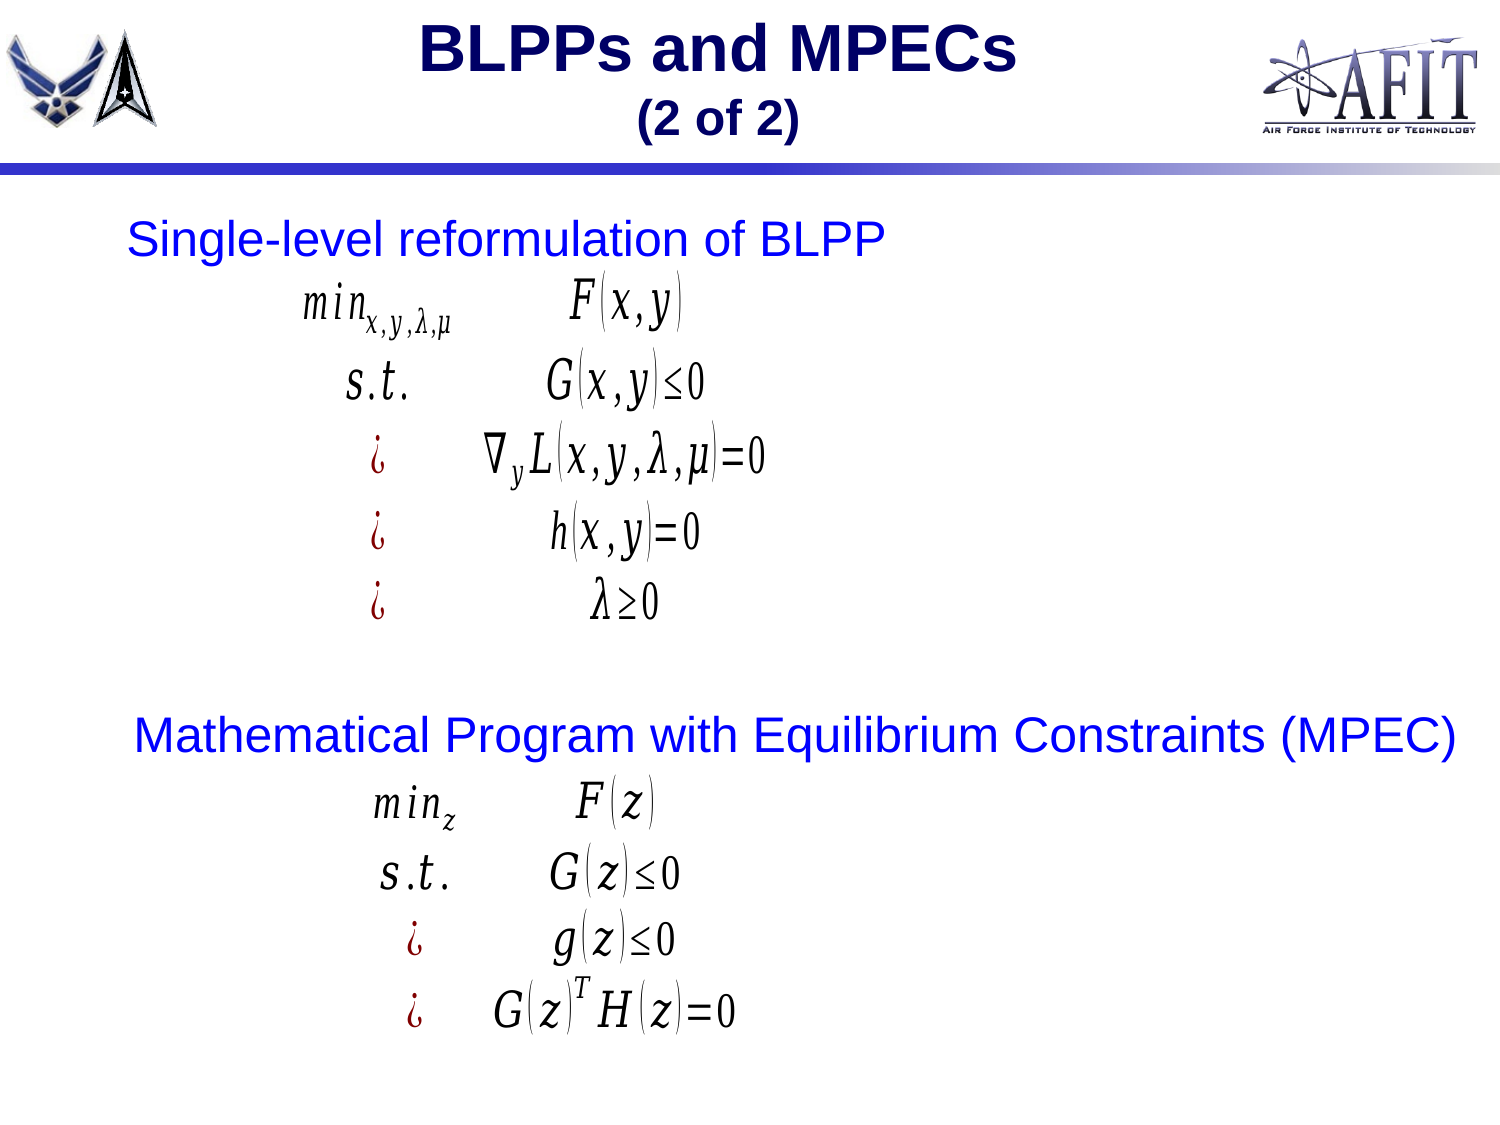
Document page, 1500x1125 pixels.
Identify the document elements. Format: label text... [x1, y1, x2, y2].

title BLPPs and MPECs (2 of 2) [176, 0, 1261, 169]
text_box Mathematical Program with Equilibrium Constraints (MPEC) [118, 695, 1474, 771]
picture [6, 29, 176, 128]
text_box Single-level reformulation of BLPP [111, 198, 903, 274]
